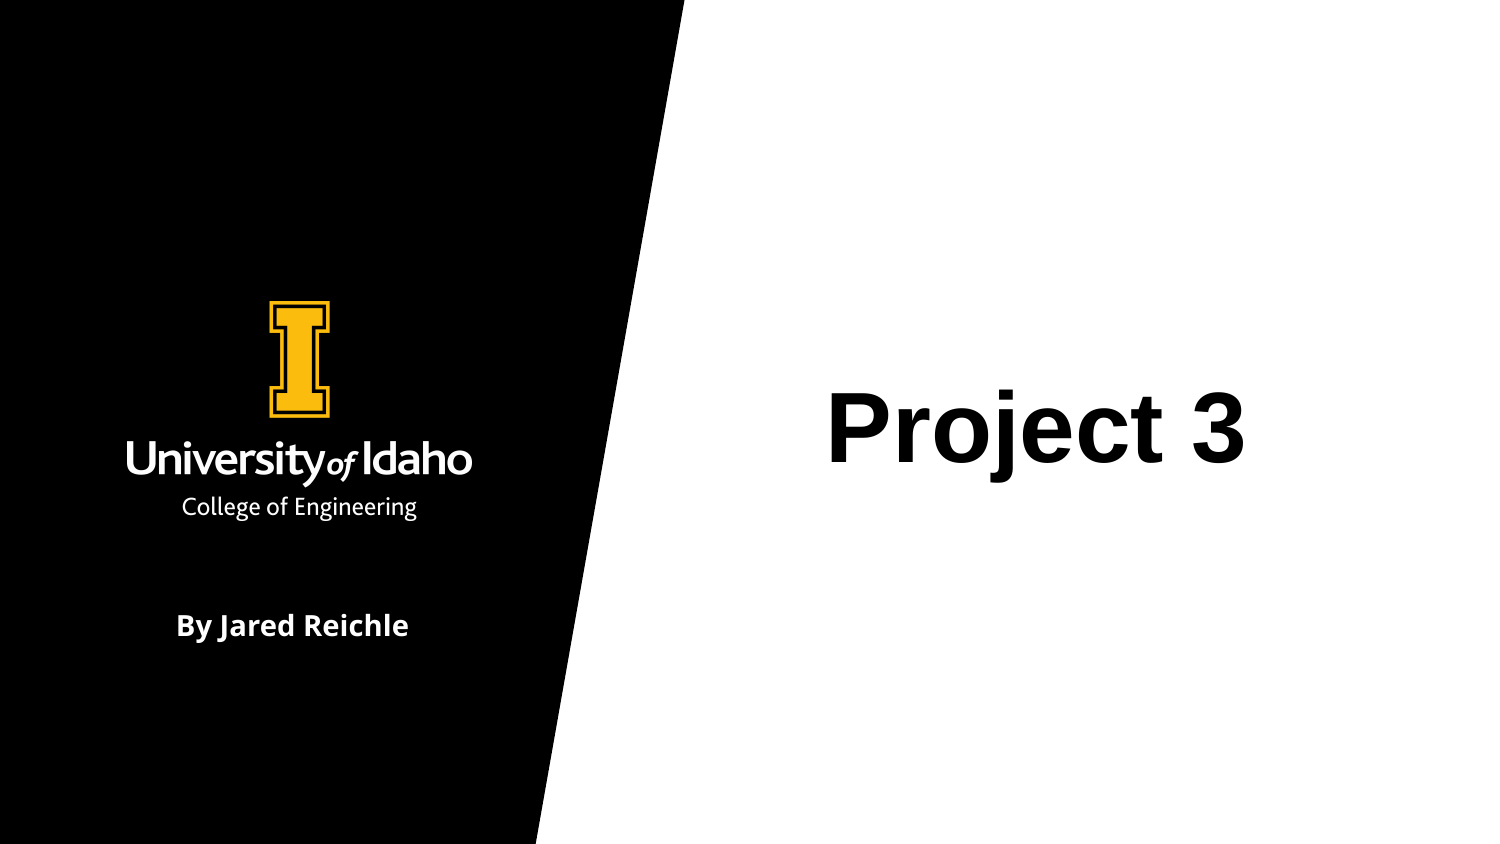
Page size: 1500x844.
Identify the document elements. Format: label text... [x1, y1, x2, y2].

picture [127, 301, 472, 521]
list By Jared Reichle [170, 602, 443, 679]
title Project 3 [825, 327, 1460, 483]
